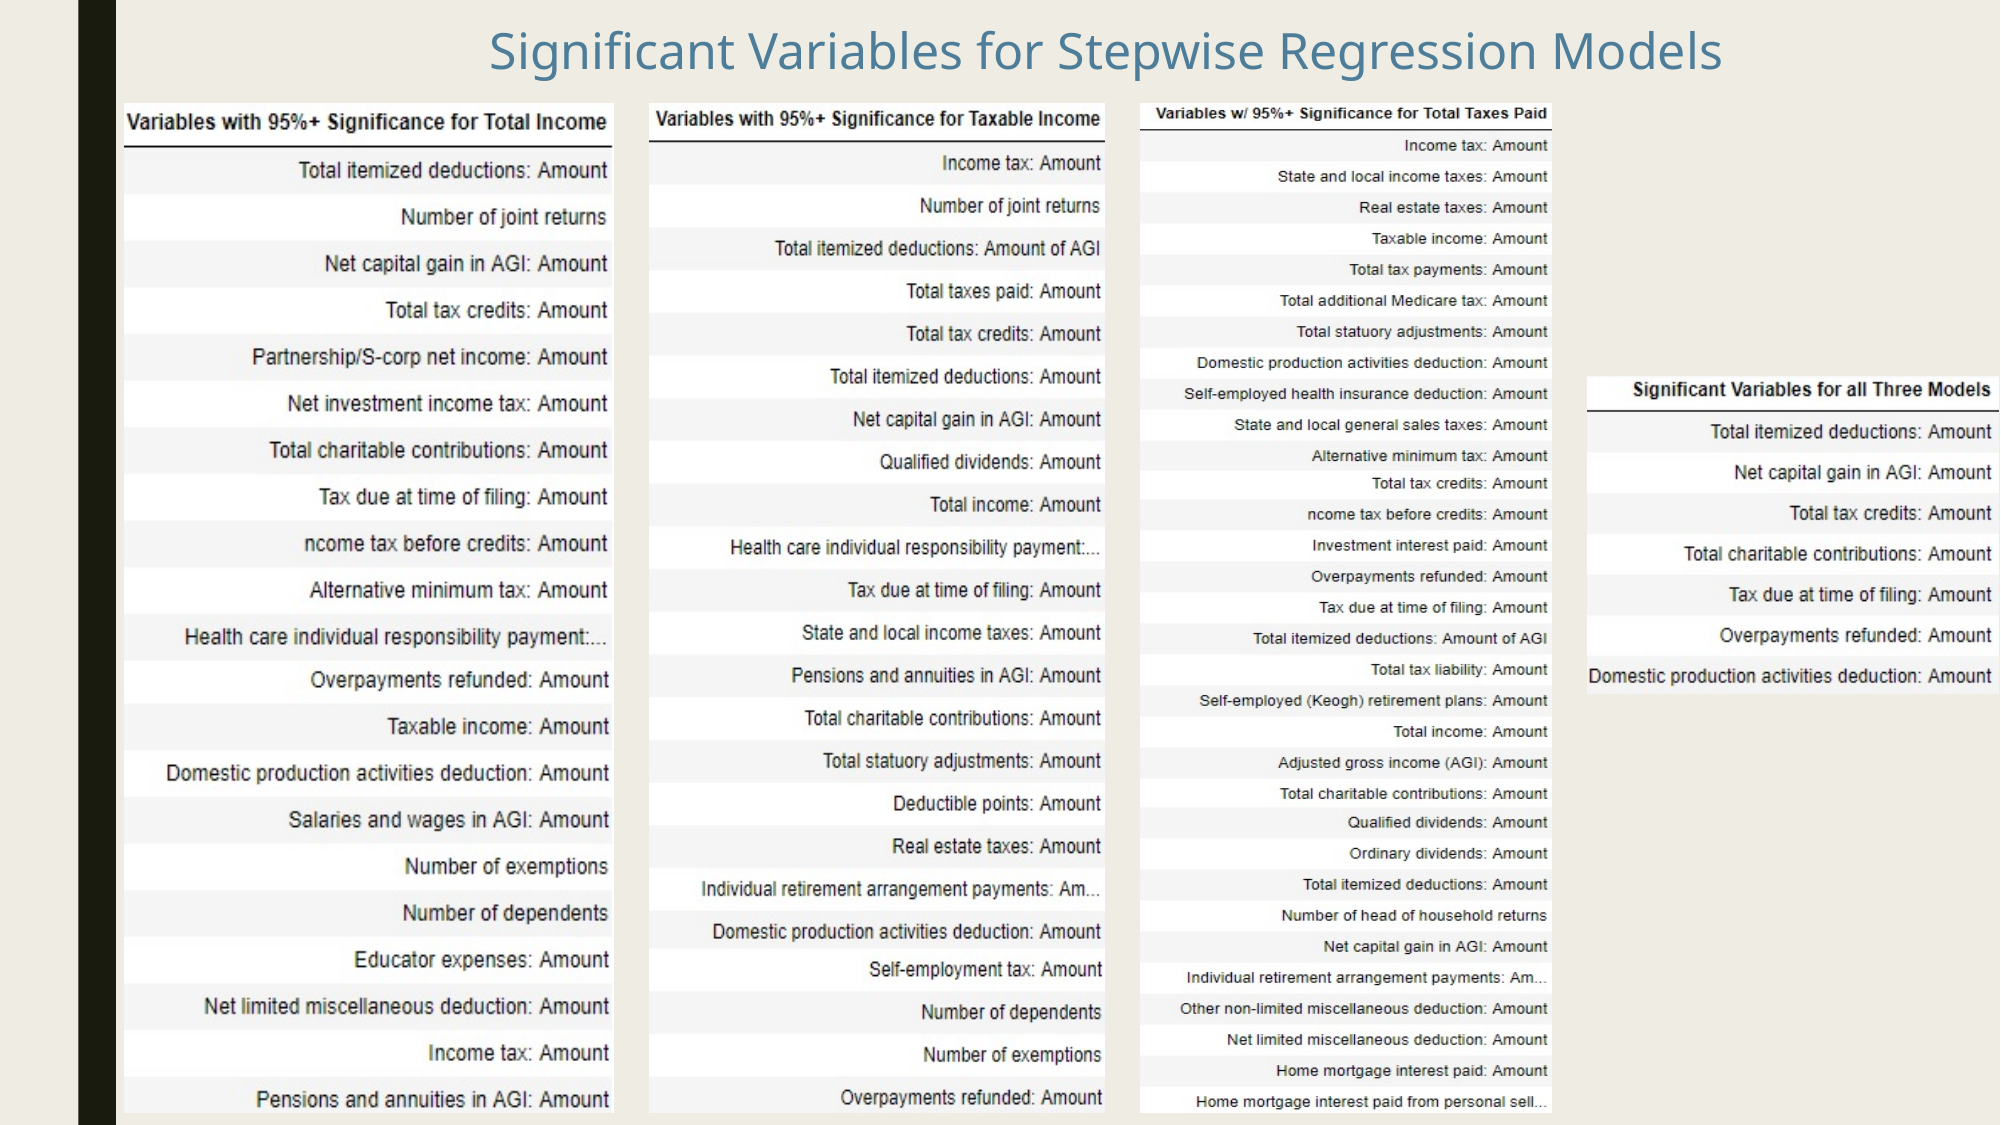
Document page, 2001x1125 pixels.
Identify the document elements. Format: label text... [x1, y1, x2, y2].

picture [649, 103, 1105, 1113]
picture [124, 103, 614, 1113]
text_box Significant Variables for Stepwise Regression Models [474, 12, 1806, 88]
picture [1140, 103, 1552, 1113]
picture [1586, 376, 1999, 694]
